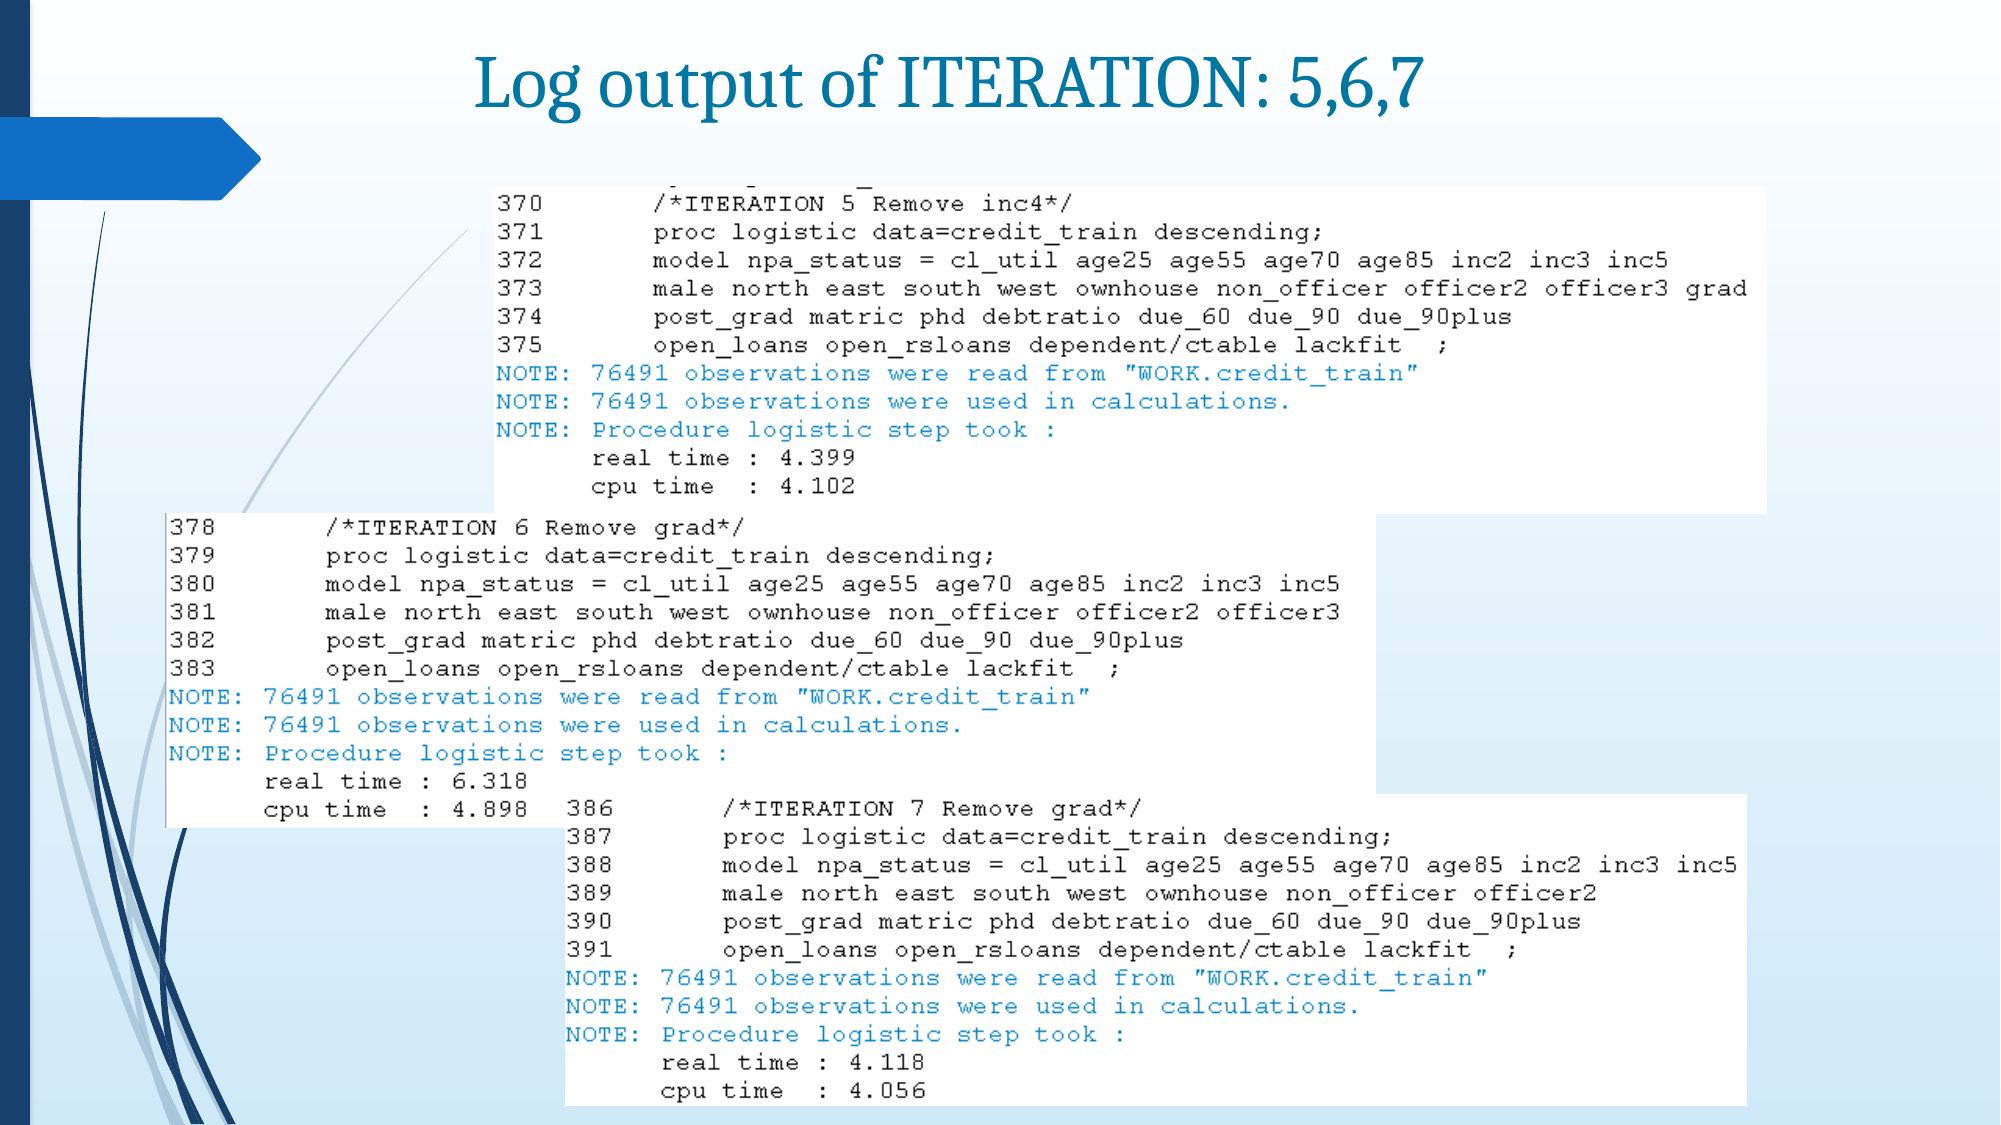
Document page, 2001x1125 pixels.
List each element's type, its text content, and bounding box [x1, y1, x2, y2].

picture [164, 186, 1767, 1106]
title Log output of ITERATION: 5,6,7 [458, 25, 1921, 236]
